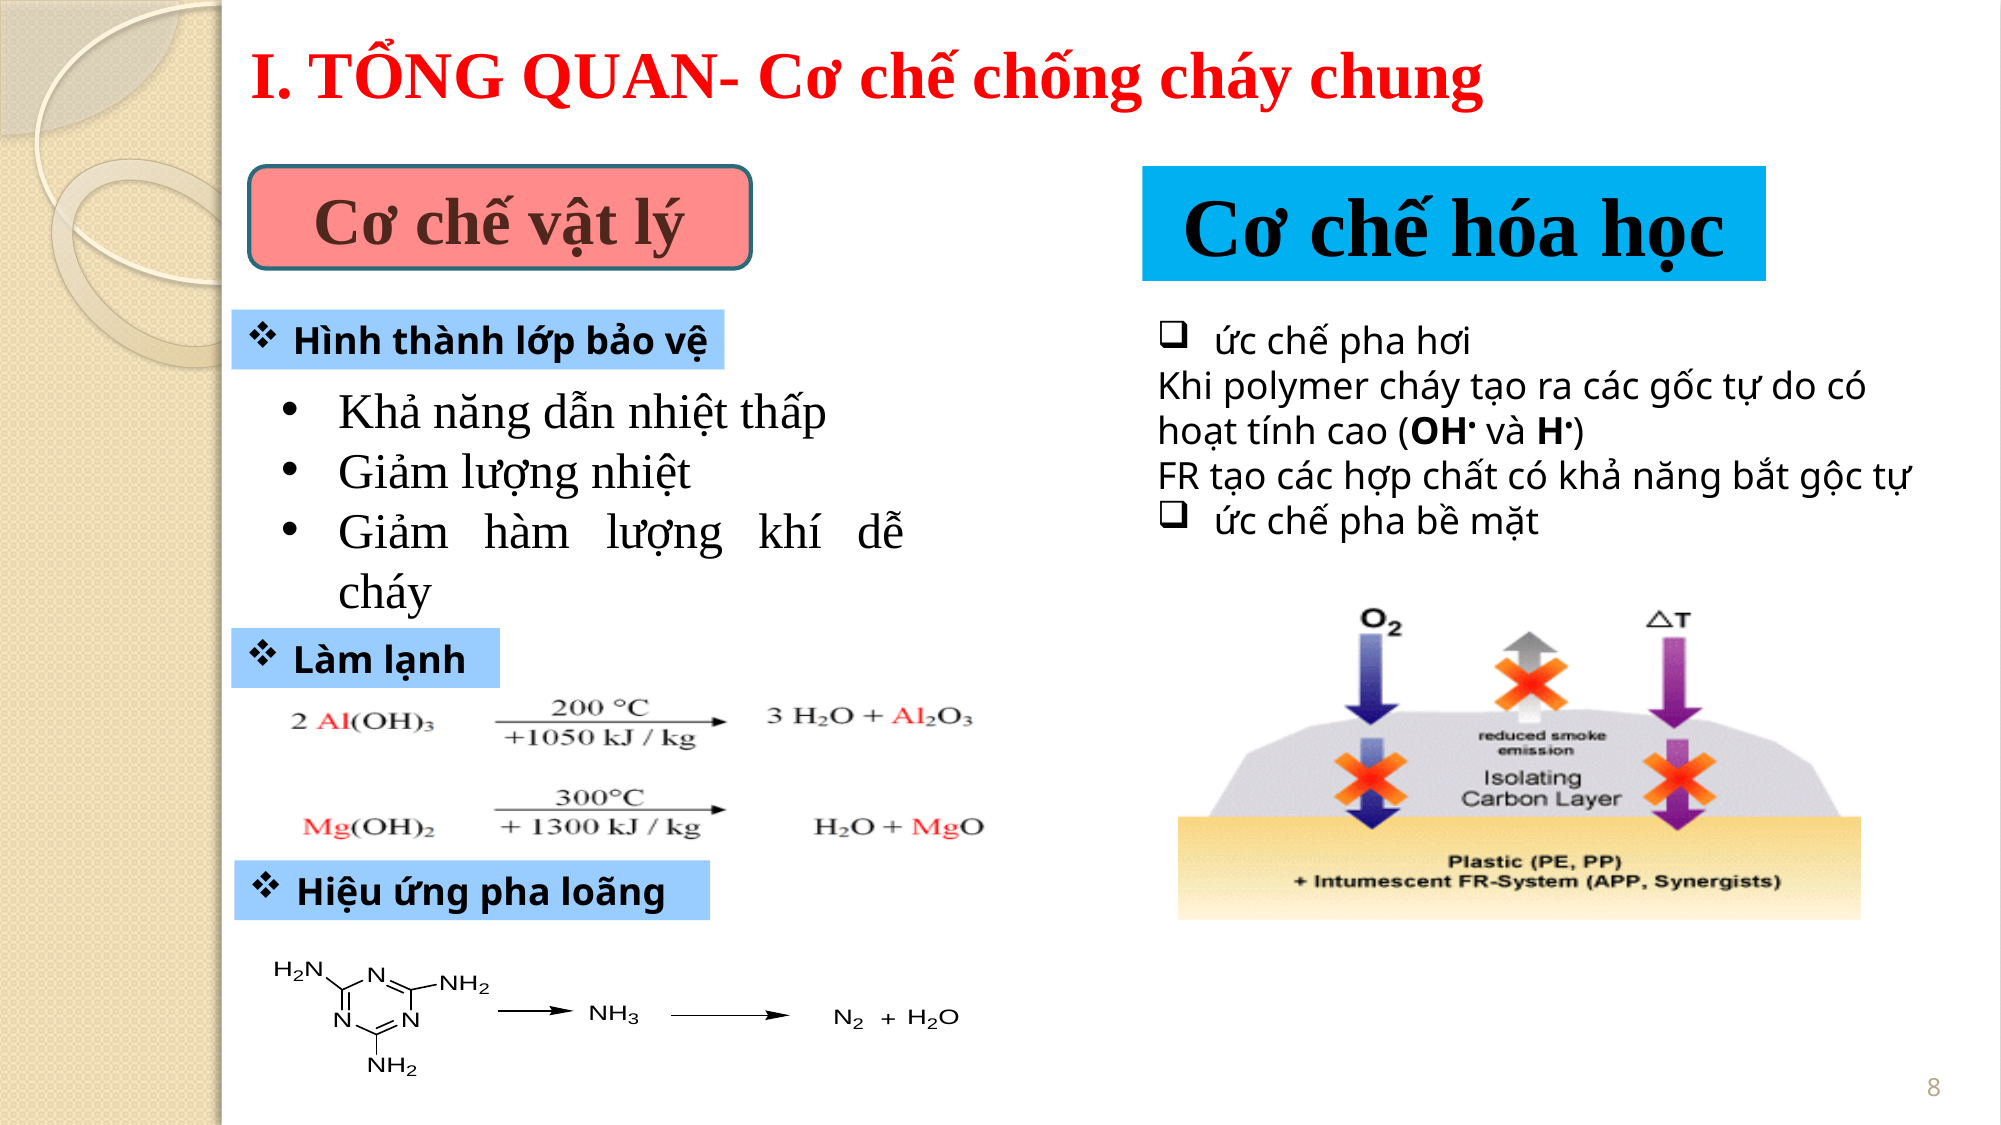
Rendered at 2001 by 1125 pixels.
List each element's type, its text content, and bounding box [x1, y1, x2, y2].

text_box Cơ chế vật lý [247, 164, 753, 271]
text_box Cơ chế hóa học [1142, 166, 1766, 281]
text_box Khả năng dẫn nhiệt thấp Giảm lượng nhiệt Giảm hàm lượng khí dễ cháy [267, 370, 921, 626]
text_box Hiệu ứng pha loãng [234, 860, 711, 921]
picture [266, 688, 999, 845]
title I. TỔNG QUAN- Cơ chế chống cháy chung [235, 1, 1876, 144]
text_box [266, 956, 966, 1082]
picture [1178, 602, 1861, 921]
text_box ức chế pha hơi Khi polymer cháy tạo ra các gốc tự do có hoạt tính cao (OH• và H•) FR tạo các hợp chất có khả năng bắt gộc tự ức chế pha bề mặt [1142, 309, 1960, 550]
slide_number 8 [1883, 1034, 1984, 1113]
text_box Làm lạnh [231, 628, 500, 688]
text_box Hình thành lớp bảo vệ [231, 309, 725, 370]
